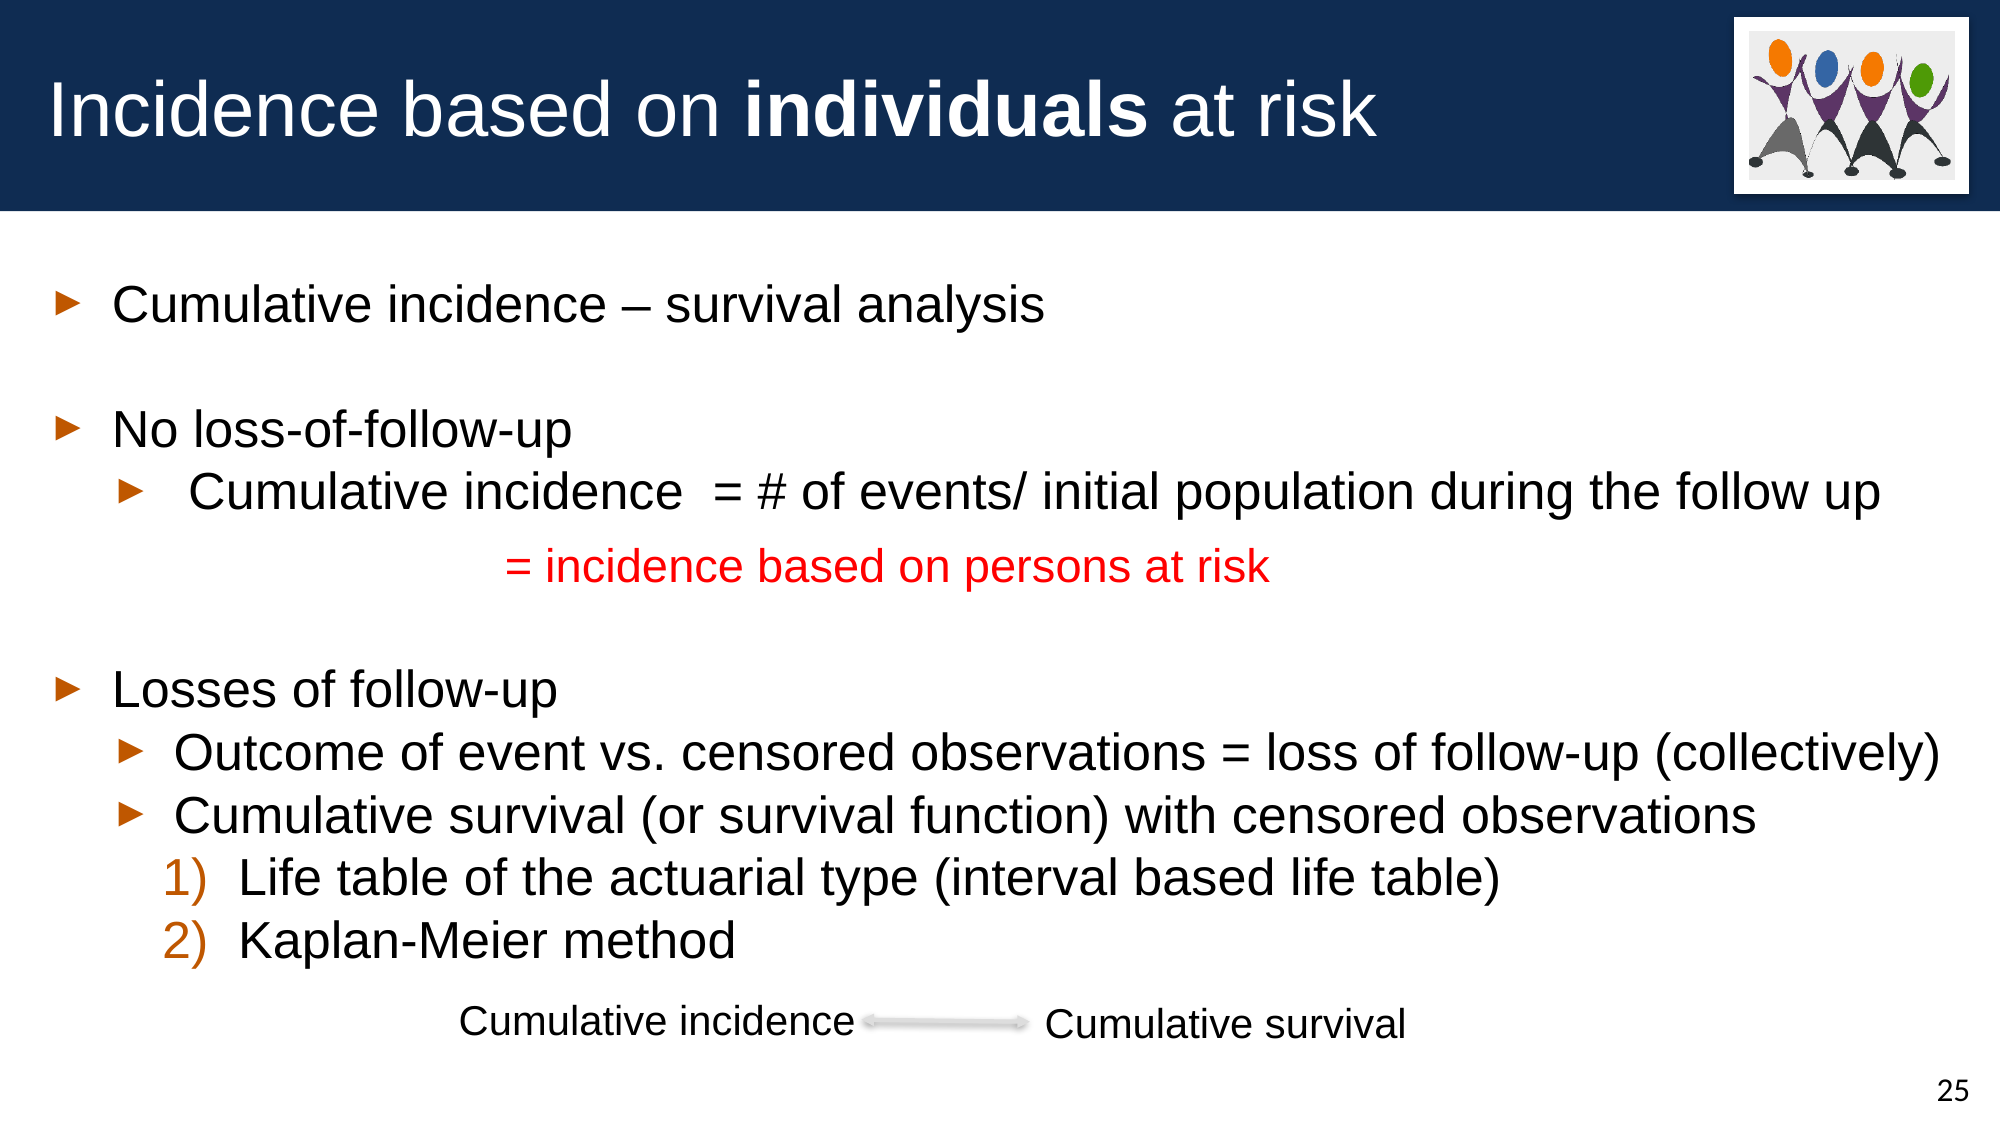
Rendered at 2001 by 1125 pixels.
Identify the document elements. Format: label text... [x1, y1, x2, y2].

title Incidence based on individuals at risk [32, 11, 1971, 200]
text_box Cumulative survival [1029, 989, 1423, 1055]
picture [1748, 30, 1956, 180]
text_box Cumulative incidence [443, 986, 883, 1052]
list Cumulative incidence – survival analysis No loss-of-follow-up Cumulative incidence = # of events/ initial population during the follow up = incidence based on persons at risk Losses of follow-up Outcome of event vs. censored observations = loss of follow-up (collectively) Cumulative survival (or survival function) with censored observations Life table of the actuarial type (interval based life table) Kaplan-Meier method [32, 262, 1971, 1005]
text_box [861, 1019, 1029, 1023]
